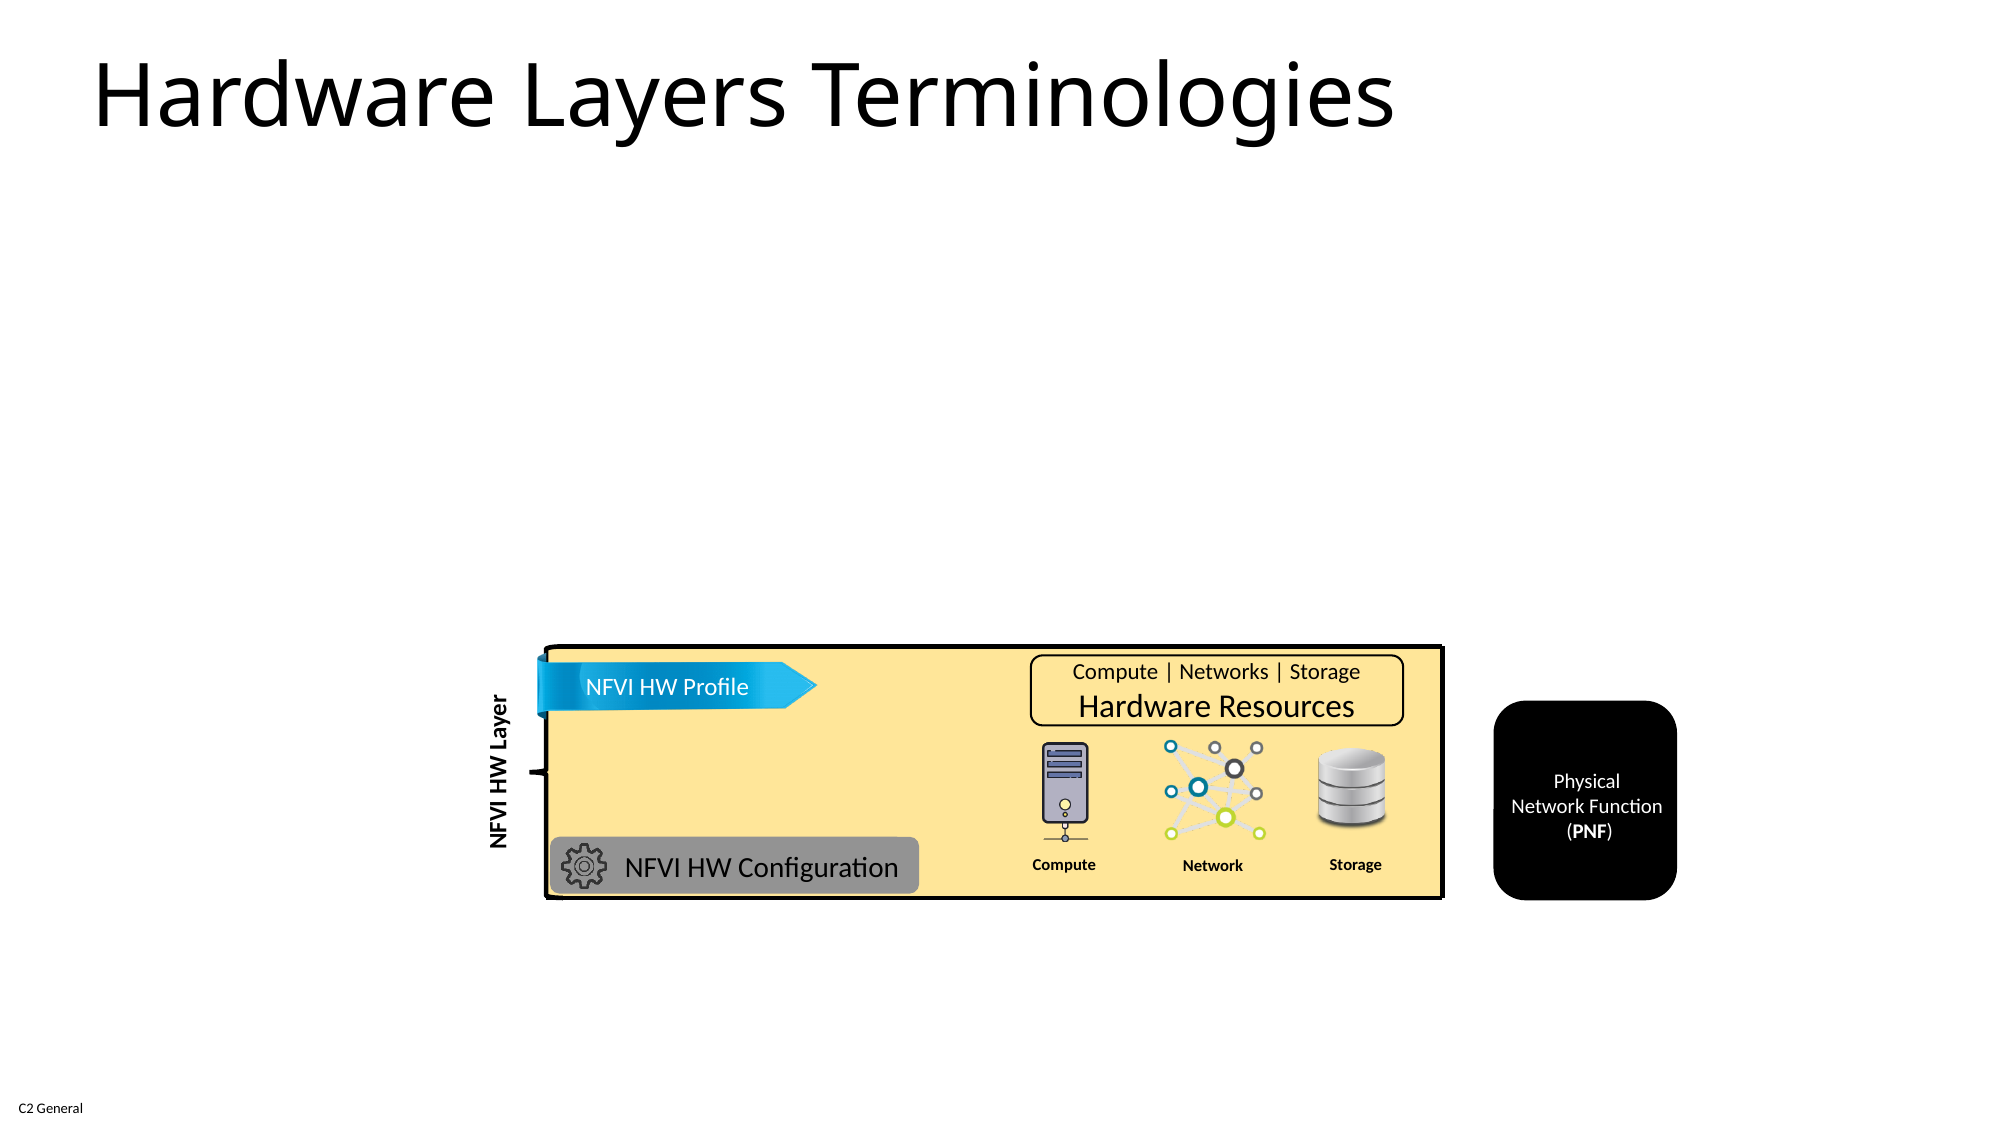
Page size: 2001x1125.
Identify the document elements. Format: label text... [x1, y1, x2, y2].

picture [1314, 748, 1390, 831]
text_box Compute [1017, 846, 1111, 882]
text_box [1495, 702, 1684, 898]
picture [1160, 736, 1267, 844]
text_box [524, 649, 830, 722]
picture [1040, 740, 1090, 842]
text_box [529, 722, 563, 896]
title Hardware Layers Terminologies [76, 42, 1802, 154]
text_box NFVI HW Layer [474, 674, 519, 870]
text_box Storage [1314, 846, 1398, 882]
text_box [550, 836, 920, 894]
text_box Compute | Networks | Storage Hardware Resources [1029, 654, 1405, 727]
text_box Network [1167, 846, 1258, 882]
text_box [545, 645, 563, 649]
text_box [563, 649, 1440, 896]
